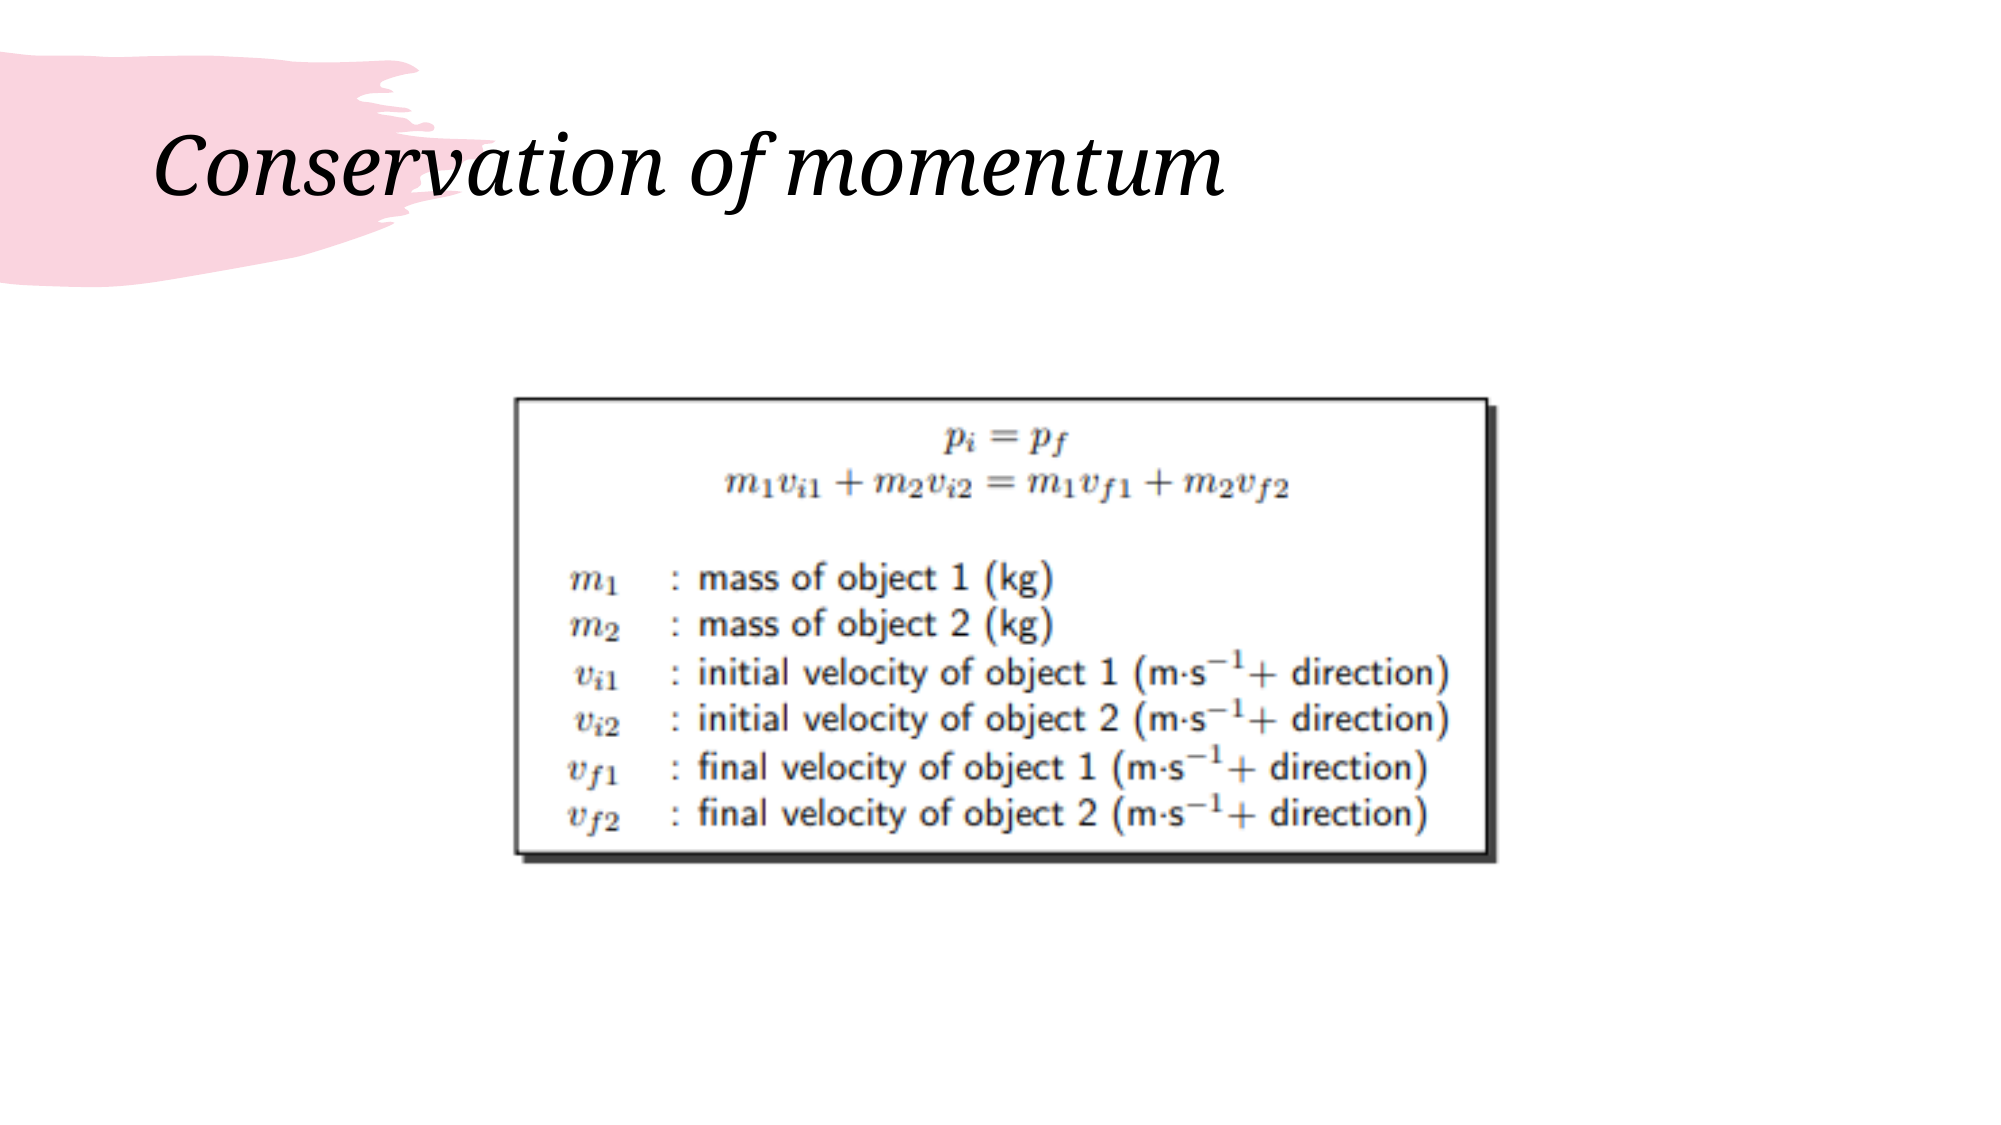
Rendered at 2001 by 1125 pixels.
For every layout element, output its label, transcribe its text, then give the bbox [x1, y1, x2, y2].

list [481, 355, 1646, 914]
title Conservation of momentum [137, 59, 1863, 278]
